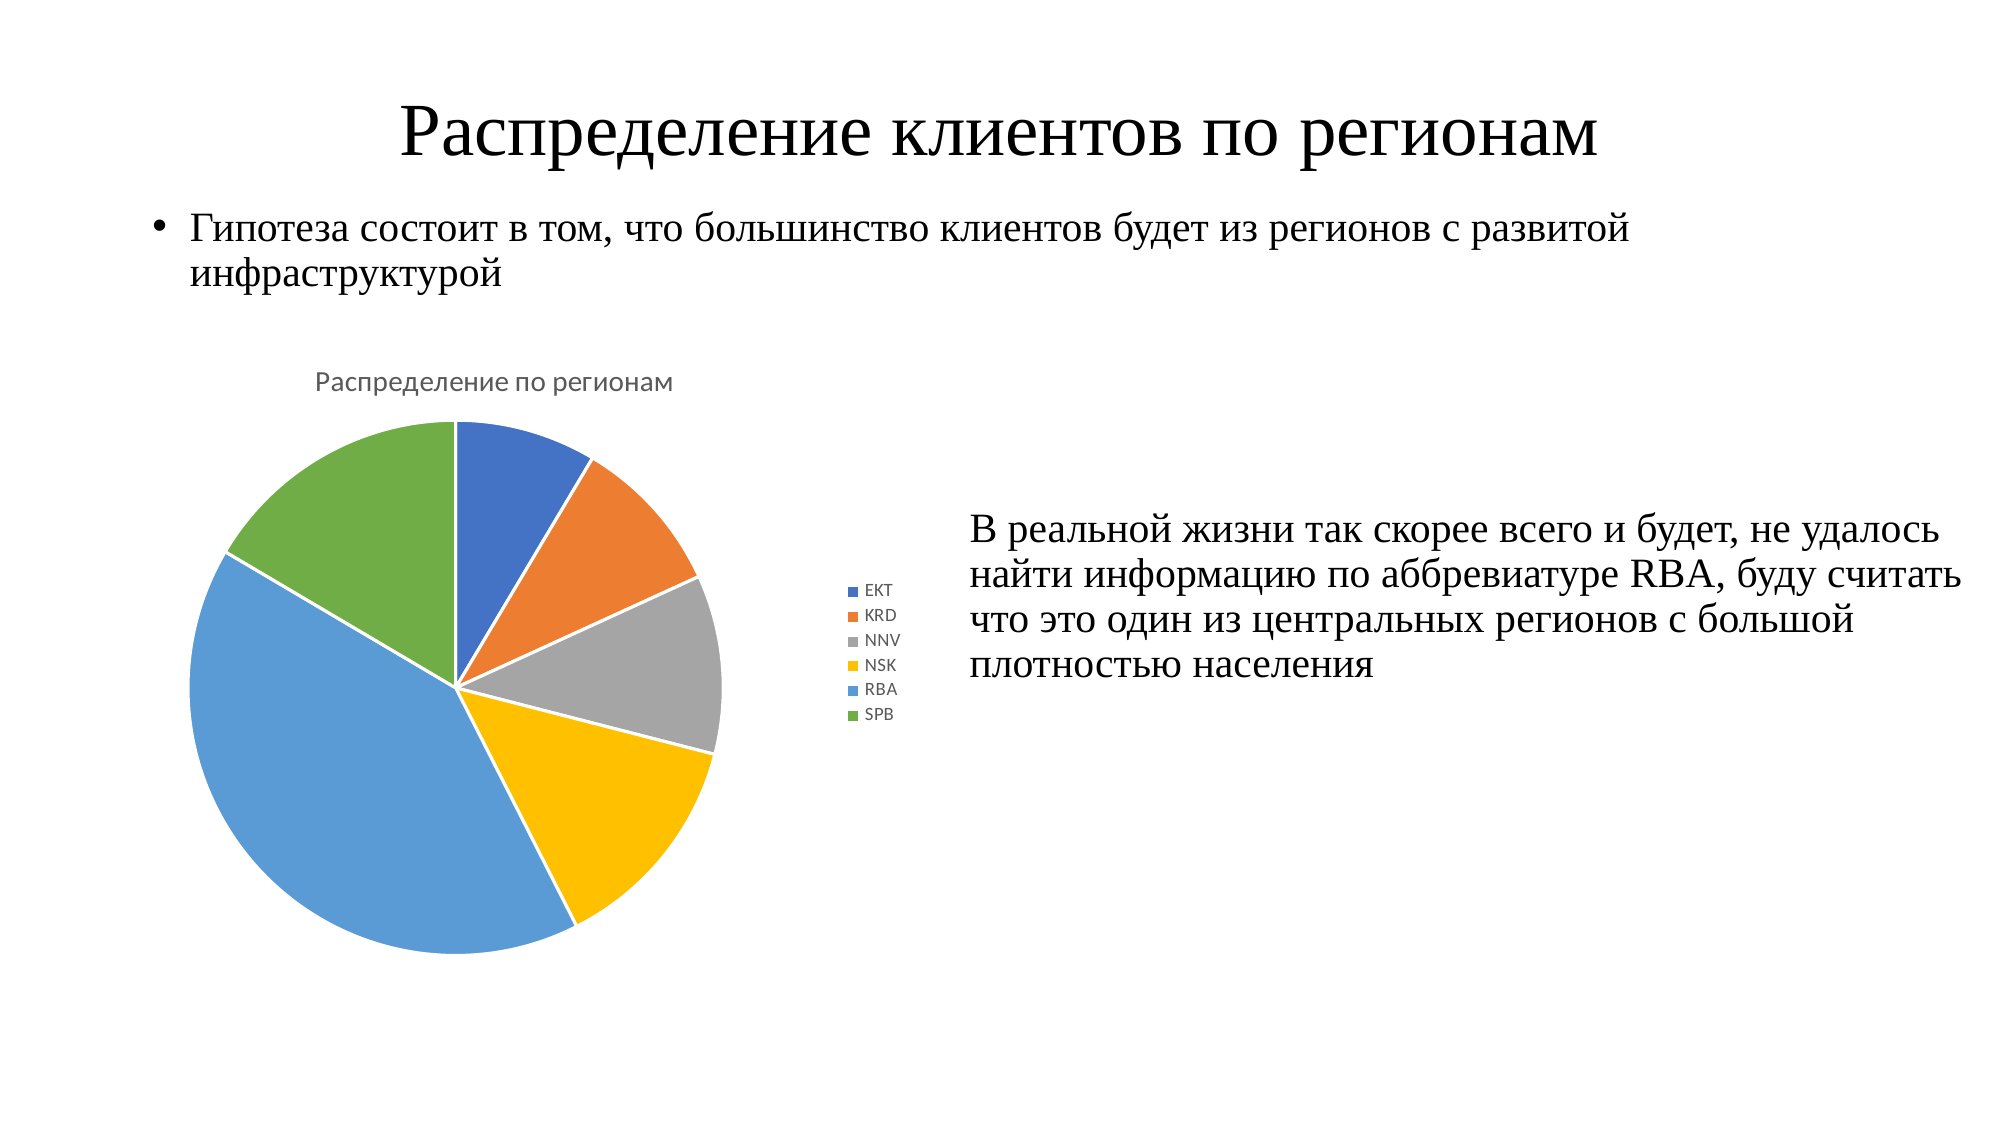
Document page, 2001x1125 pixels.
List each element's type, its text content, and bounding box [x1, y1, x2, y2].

title Распределение клиентов по регионам [137, 22, 1863, 198]
list Гипотеза состоит в том, что большинство клиентов будет из регионов с развитой инфраструктурой [137, 198, 1863, 336]
chart [69, 339, 920, 969]
text_box В реальной жизни так скорее всего и будет, не удалось найти информацию по аббревиатуре RBA, буду считать что это один из центральных регионов с большой плотностью населения [954, 499, 1984, 717]
